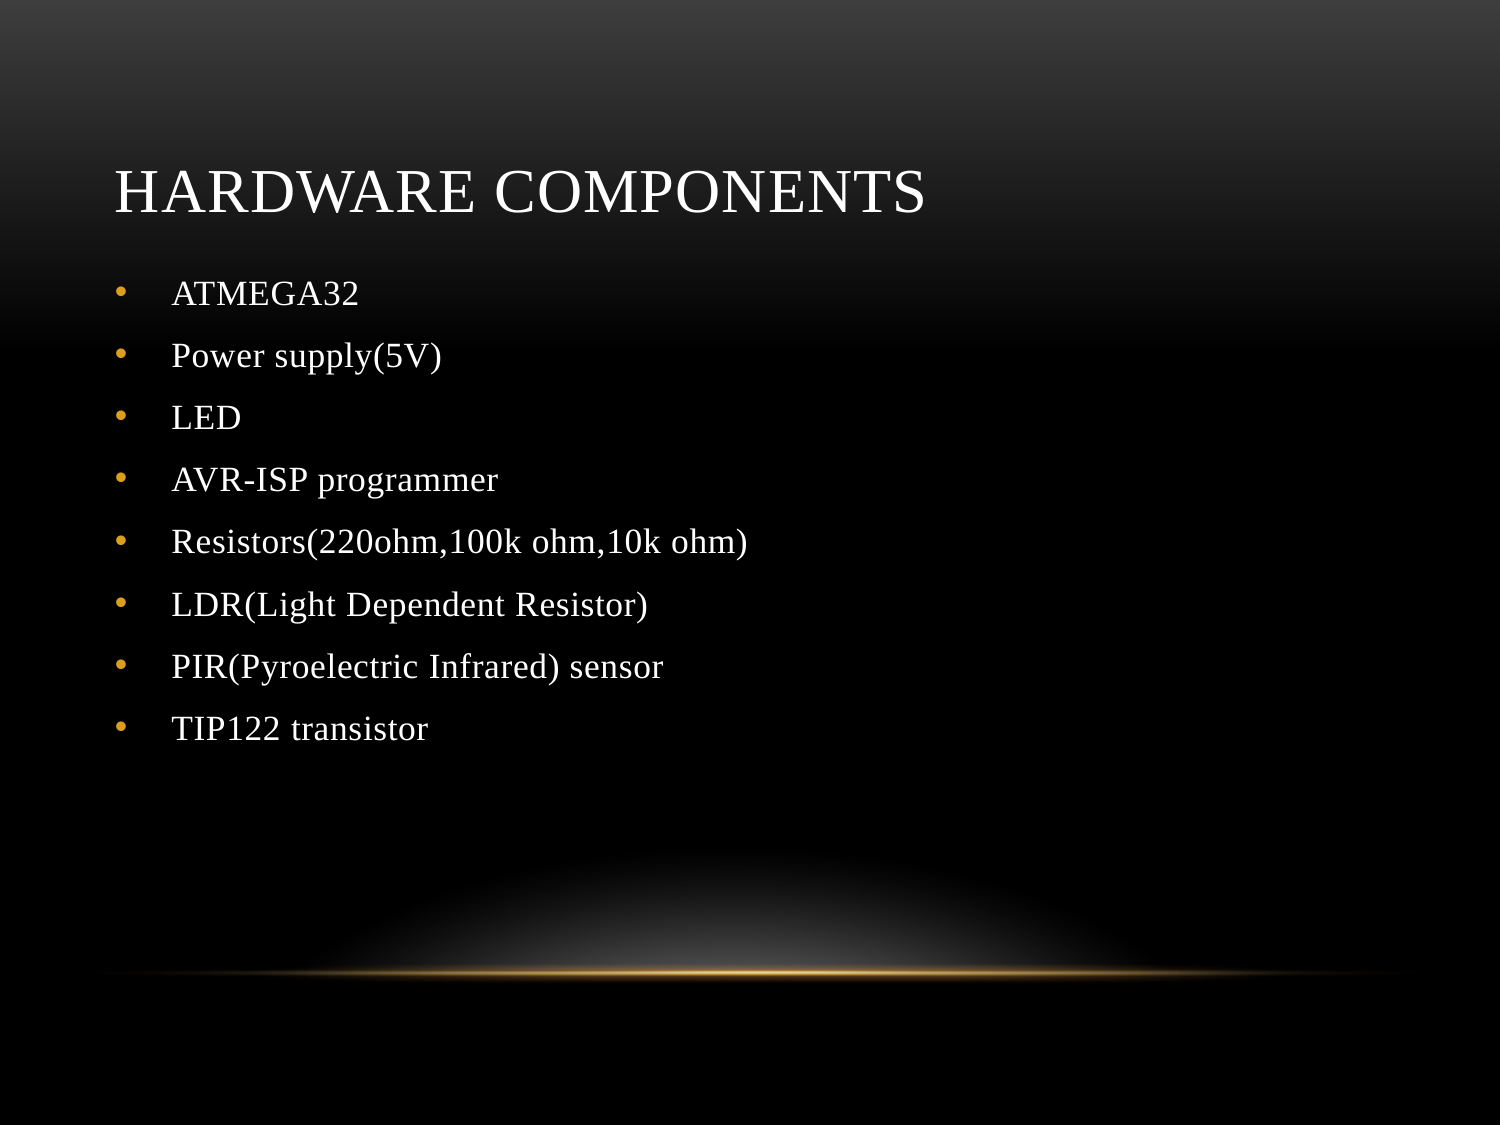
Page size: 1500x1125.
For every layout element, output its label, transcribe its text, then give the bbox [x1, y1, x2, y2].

picture [0, 0, 1500, 1125]
title Hardware components [99, 45, 1400, 233]
list ATMEGA32 Power supply(5V) LED AVR-ISP programmer Resistors(220ohm,100k ohm,10k ohm) LDR(Light Dependent Resistor) PIR(Pyroelectric Infrared) sensor TIP122 transistor [99, 262, 1400, 938]
